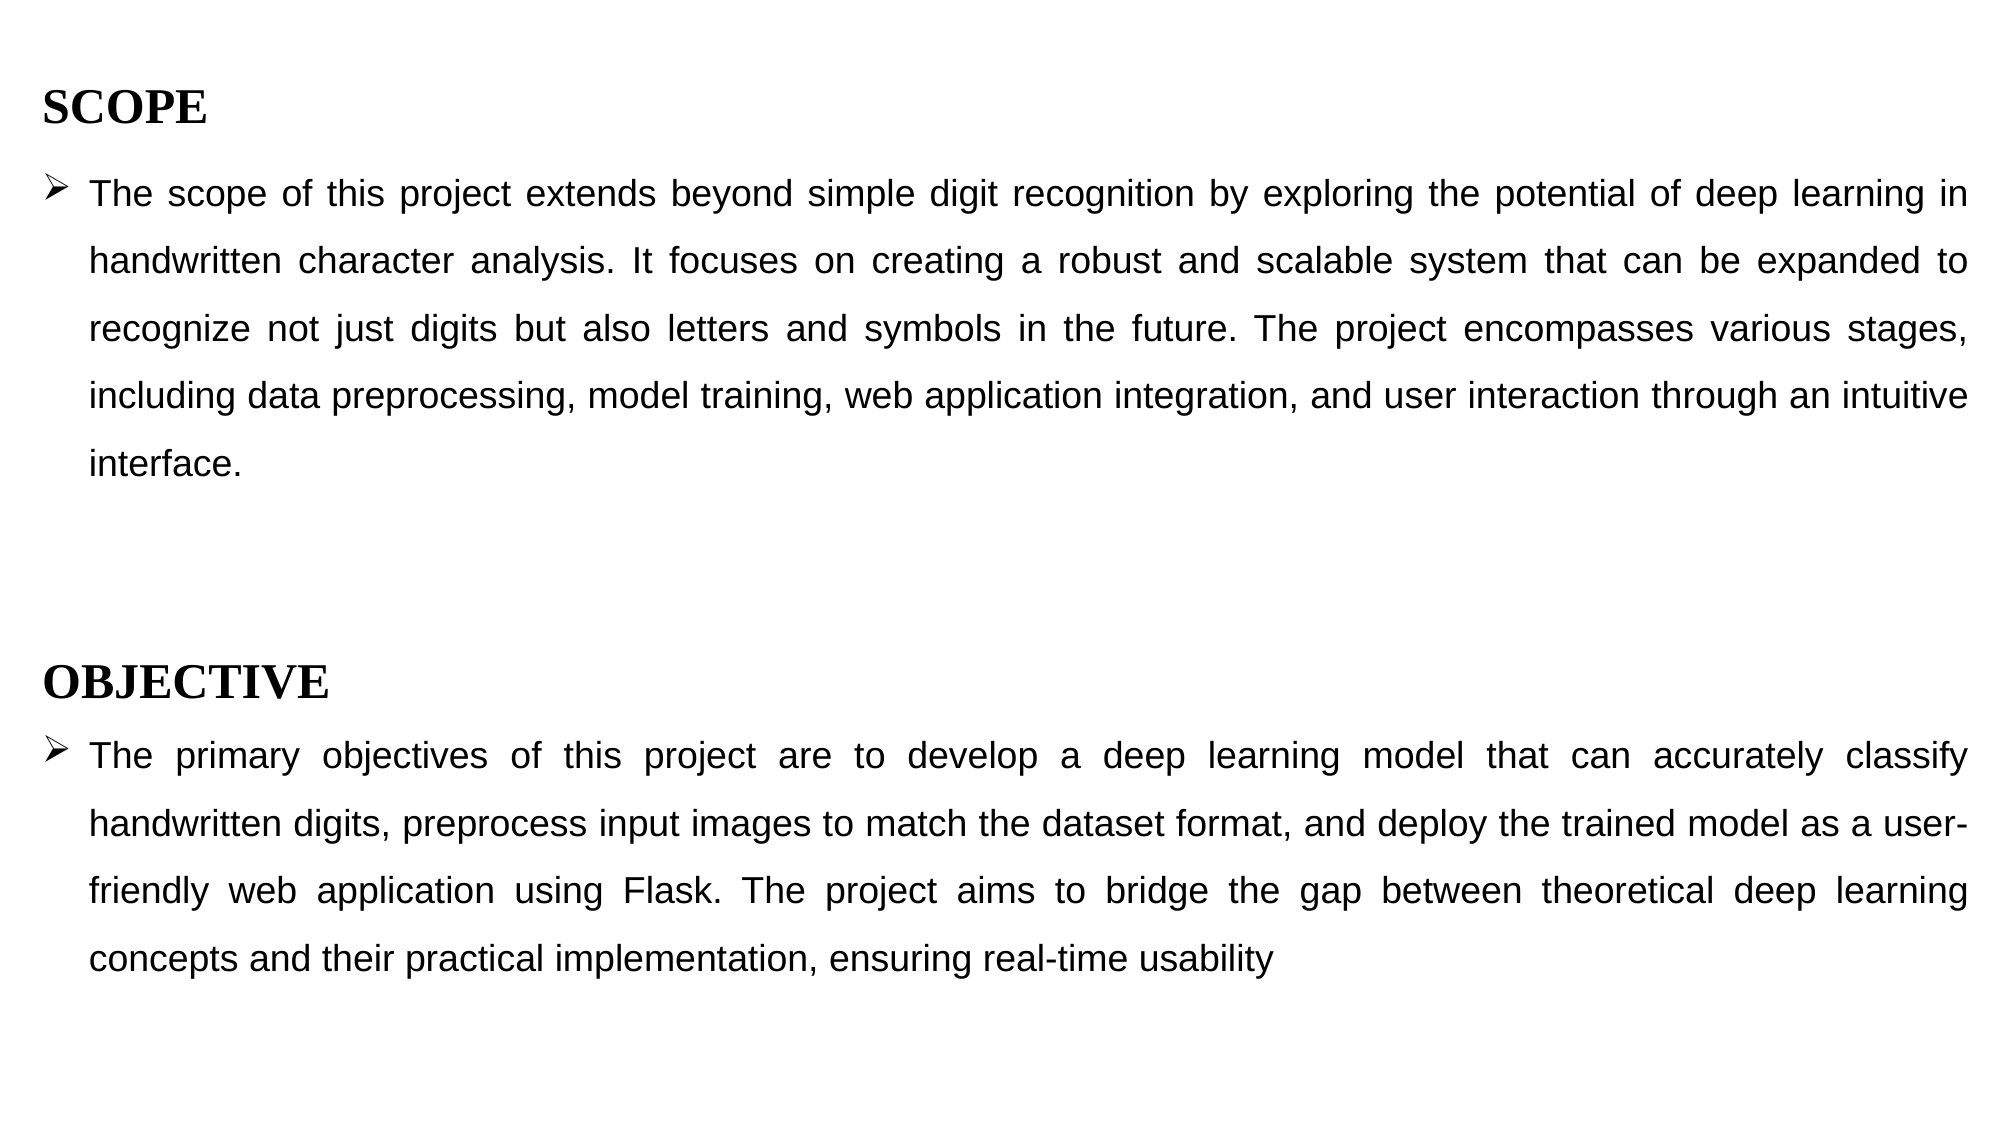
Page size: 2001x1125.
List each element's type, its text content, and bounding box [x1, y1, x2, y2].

text_box SCOPE The scope of this project extends beyond simple digit recognition by exploring the potential of deep learning in handwritten character analysis. It focuses on creating a robust and scalable system that can be expanded to recognize not just digits but also letters and symbols in the future. The project encompasses various stages, including data preprocessing, model training, web application integration, and user interaction through an intuitive interface. OBJECTIVE The primary objectives of this project are to develop a deep learning model that can accurately classify handwritten digits, preprocess input images to match the dataset format, and deploy the trained model as a user-friendly web application using Flask. The project aims to bridge the gap between theoretical deep learning concepts and their practical implementation, ensuring real-time usability [27, 36, 1984, 986]
